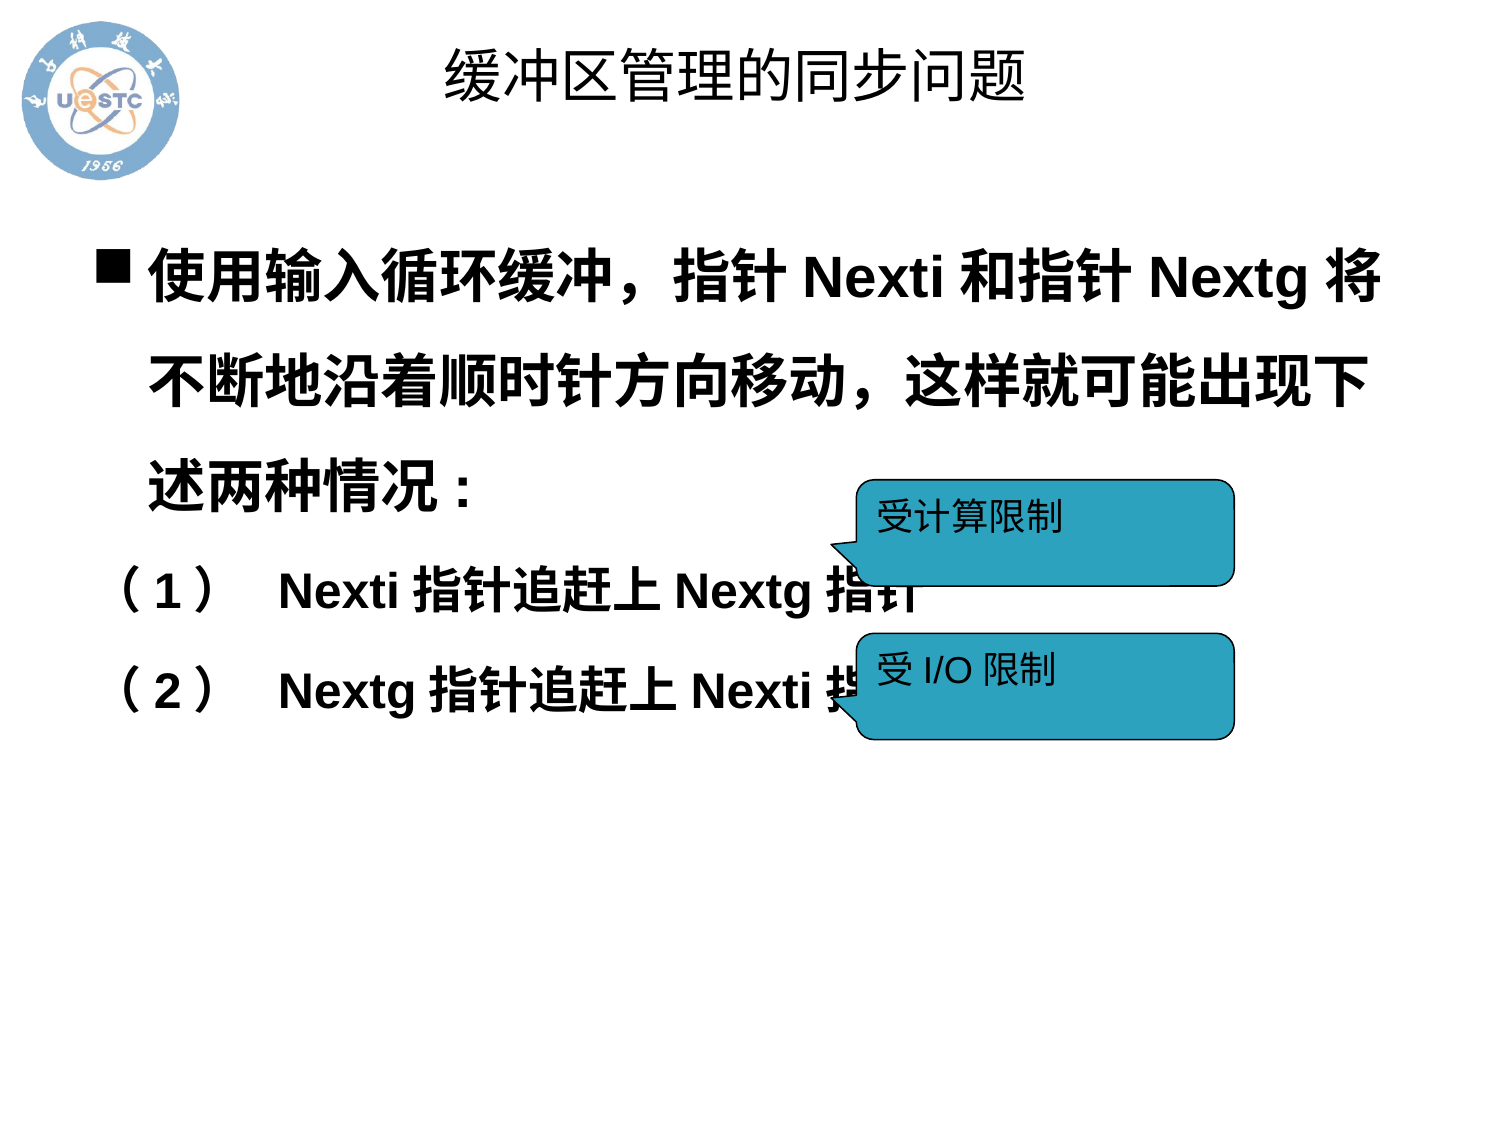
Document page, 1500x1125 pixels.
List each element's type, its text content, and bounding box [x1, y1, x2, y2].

list 使用输入循环缓冲，指针Nexti和指针Nextg将不断地沿着顺时针方向移动，这样就可能出现下述两种情况: （1） Nexti指针追赶上Nextg指针 （2） Nextg指针追赶上Nexti指针 [76, 196, 1413, 1063]
text_box 受I/O限制 [831, 633, 1235, 740]
text_box 受计算限制 [831, 479, 1235, 587]
picture [0, 0, 200, 200]
title 缓冲区管理的同步问题 [147, 24, 1323, 124]
